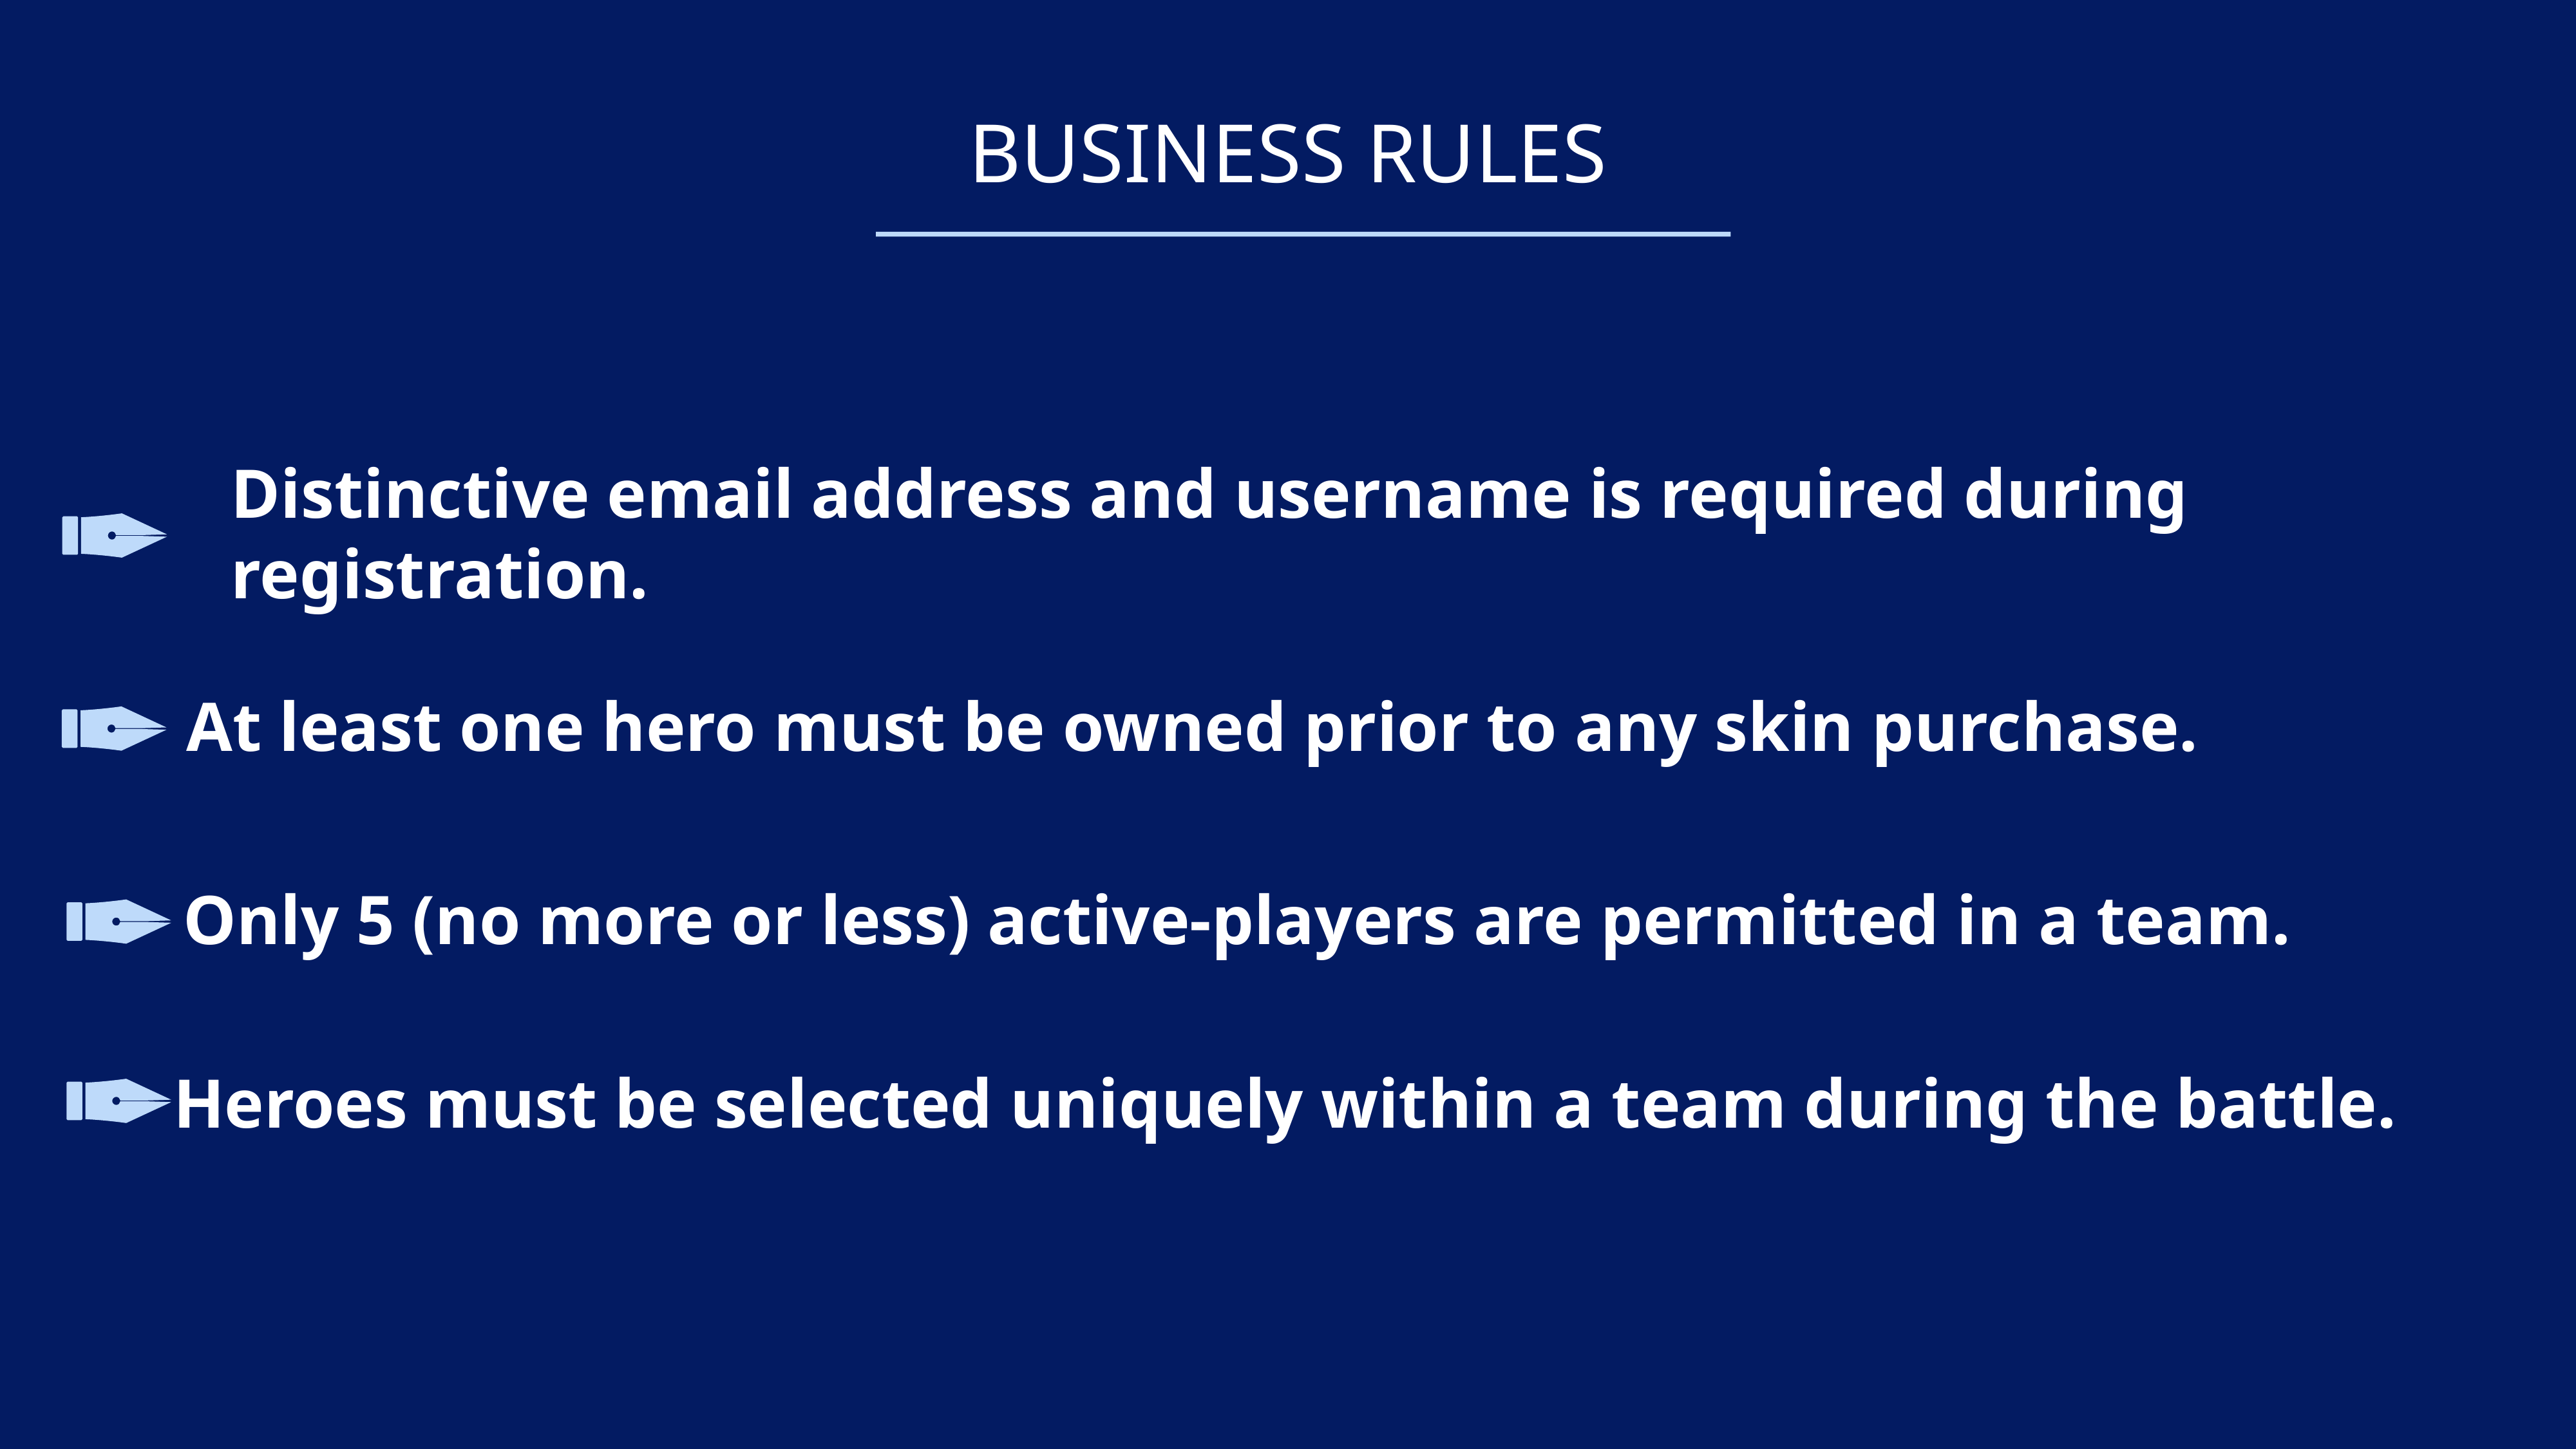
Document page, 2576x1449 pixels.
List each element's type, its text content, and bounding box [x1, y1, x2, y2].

text_box [80, 513, 167, 558]
text_box [66, 902, 82, 941]
text_box [62, 516, 79, 555]
text_box At least one hero must be owned prior to any skin purchase. [180, 679, 2205, 770]
text_box [85, 1079, 167, 1123]
text_box Distinctive email address and username is required during registration. [225, 446, 2512, 618]
text_box [85, 899, 171, 944]
text_box [61, 709, 78, 748]
text_box [876, 231, 1731, 237]
text_box Only 5 (no more or less) active-players are permitted in a team. [177, 871, 2298, 963]
text_box [66, 1081, 82, 1121]
text_box Heroes must be selected uniquely within a team during the battle. [167, 1055, 2403, 1147]
text_box BUSINESS RULES [963, 108, 1613, 206]
text_box [80, 706, 167, 751]
